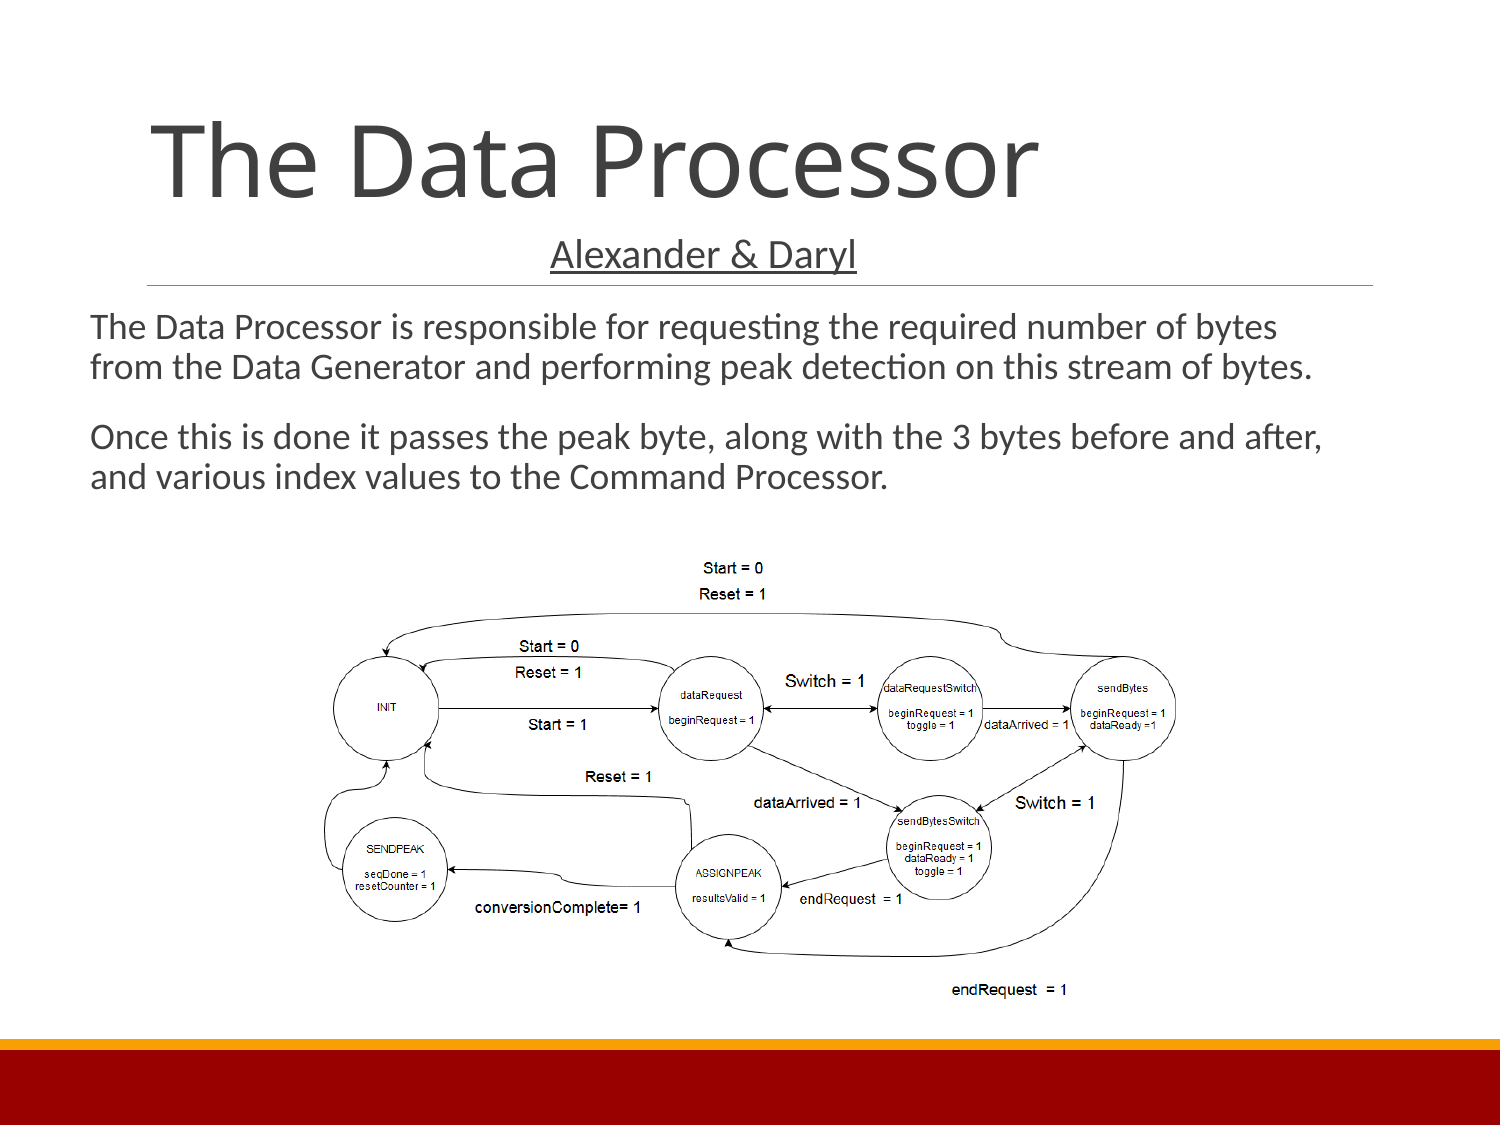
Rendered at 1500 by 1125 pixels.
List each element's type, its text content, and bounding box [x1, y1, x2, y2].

title The Data Processor [135, 47, 1373, 225]
picture [324, 559, 1176, 1013]
list Alexander & Daryl The Data Processor is responsible for requesting the required number of bytes from the Data Generator and performing peak detection on this stream of bytes. Once this is done it passes the peak byte, along with the 3 bytes before and after, and various index values to the Command Processor. [75, 224, 1325, 1013]
